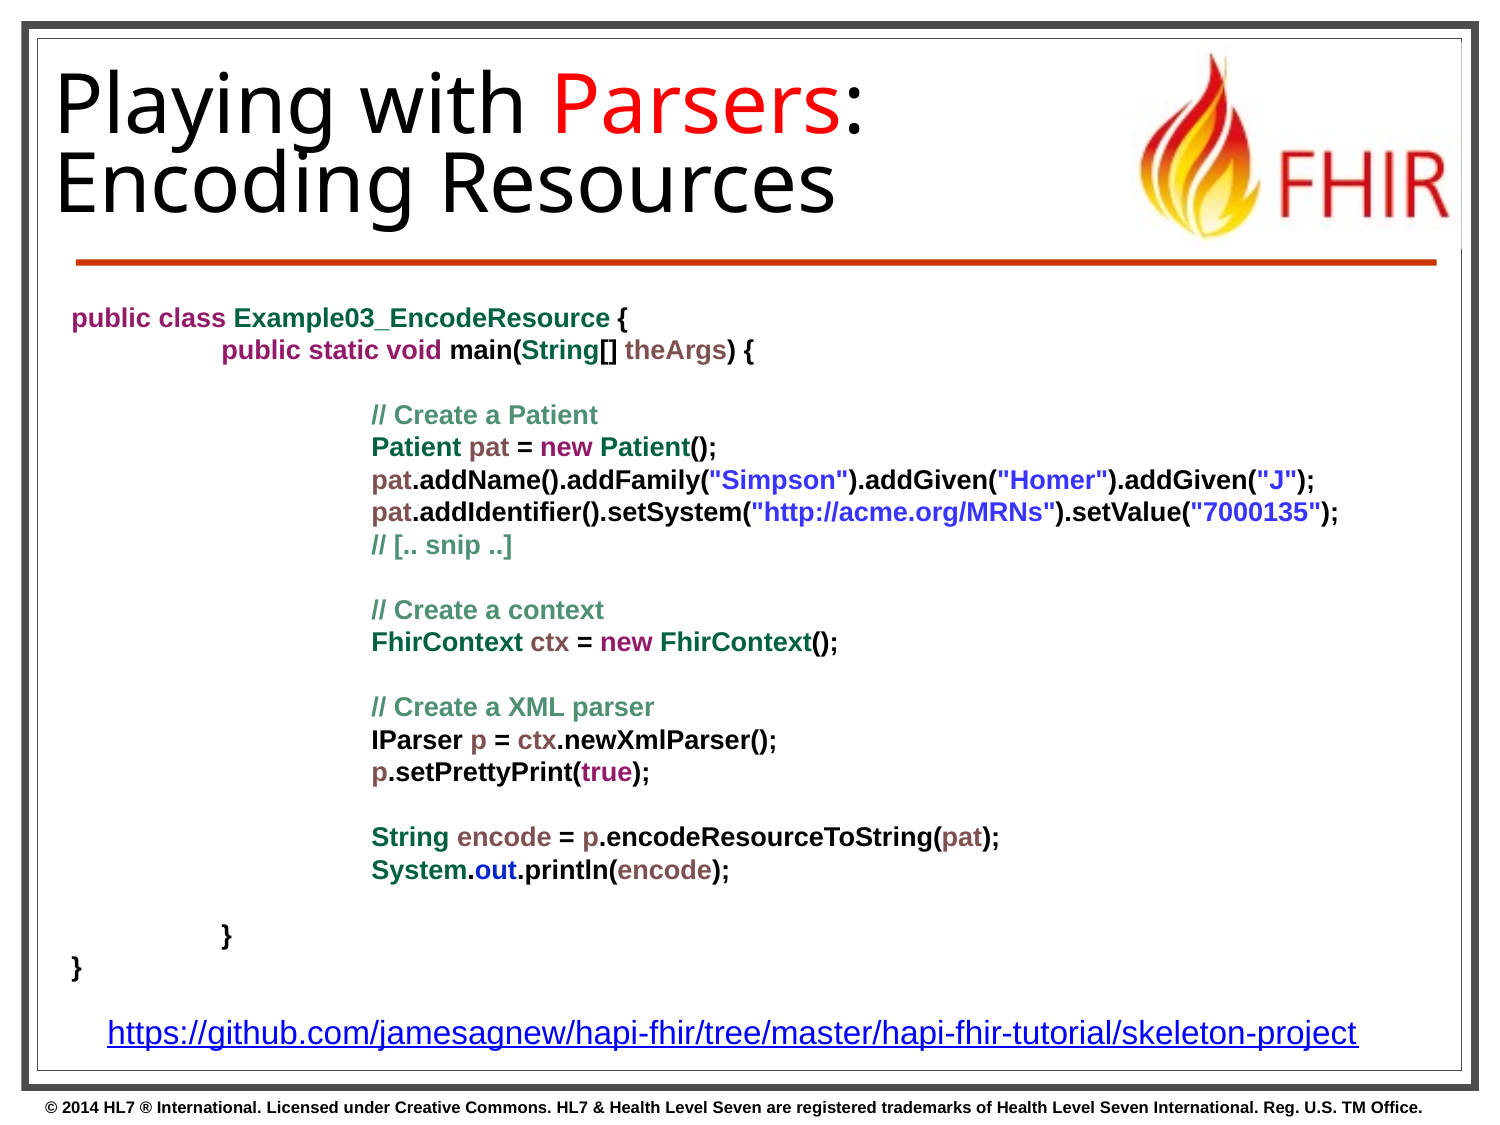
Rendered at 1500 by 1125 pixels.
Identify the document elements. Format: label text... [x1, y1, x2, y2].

text_box https://github.com/jamesagnew/hapi-fhir/tree/master/hapi-fhir-tutorial/skeleton-project [99, 1003, 1475, 1101]
picture [1129, 42, 1462, 249]
text_box public class Example03_EncodeResource { public static void main(String[] theArgs) { // Create a Patient Patient pat = new Patient(); pat.addName().addFamily("Simpson").addGiven("Homer").addGiven("J"); pat.addIdentifier().setSystem("http://acme.org/MRNs").setValue("7000135"); // [.. snip ..] // Create a context FhirContext ctx = new FhirContext(); // Create a XML parser IParser p = ctx.newXmlParser(); p.setPrettyPrint(true); String encode = p.encodeResourceToString(pat); System.out.println(encode); } } [64, 292, 1436, 1055]
title Playing with Parsers: Encoding Resources [52, 0, 1129, 299]
slide_number [28, 1033, 99, 1072]
